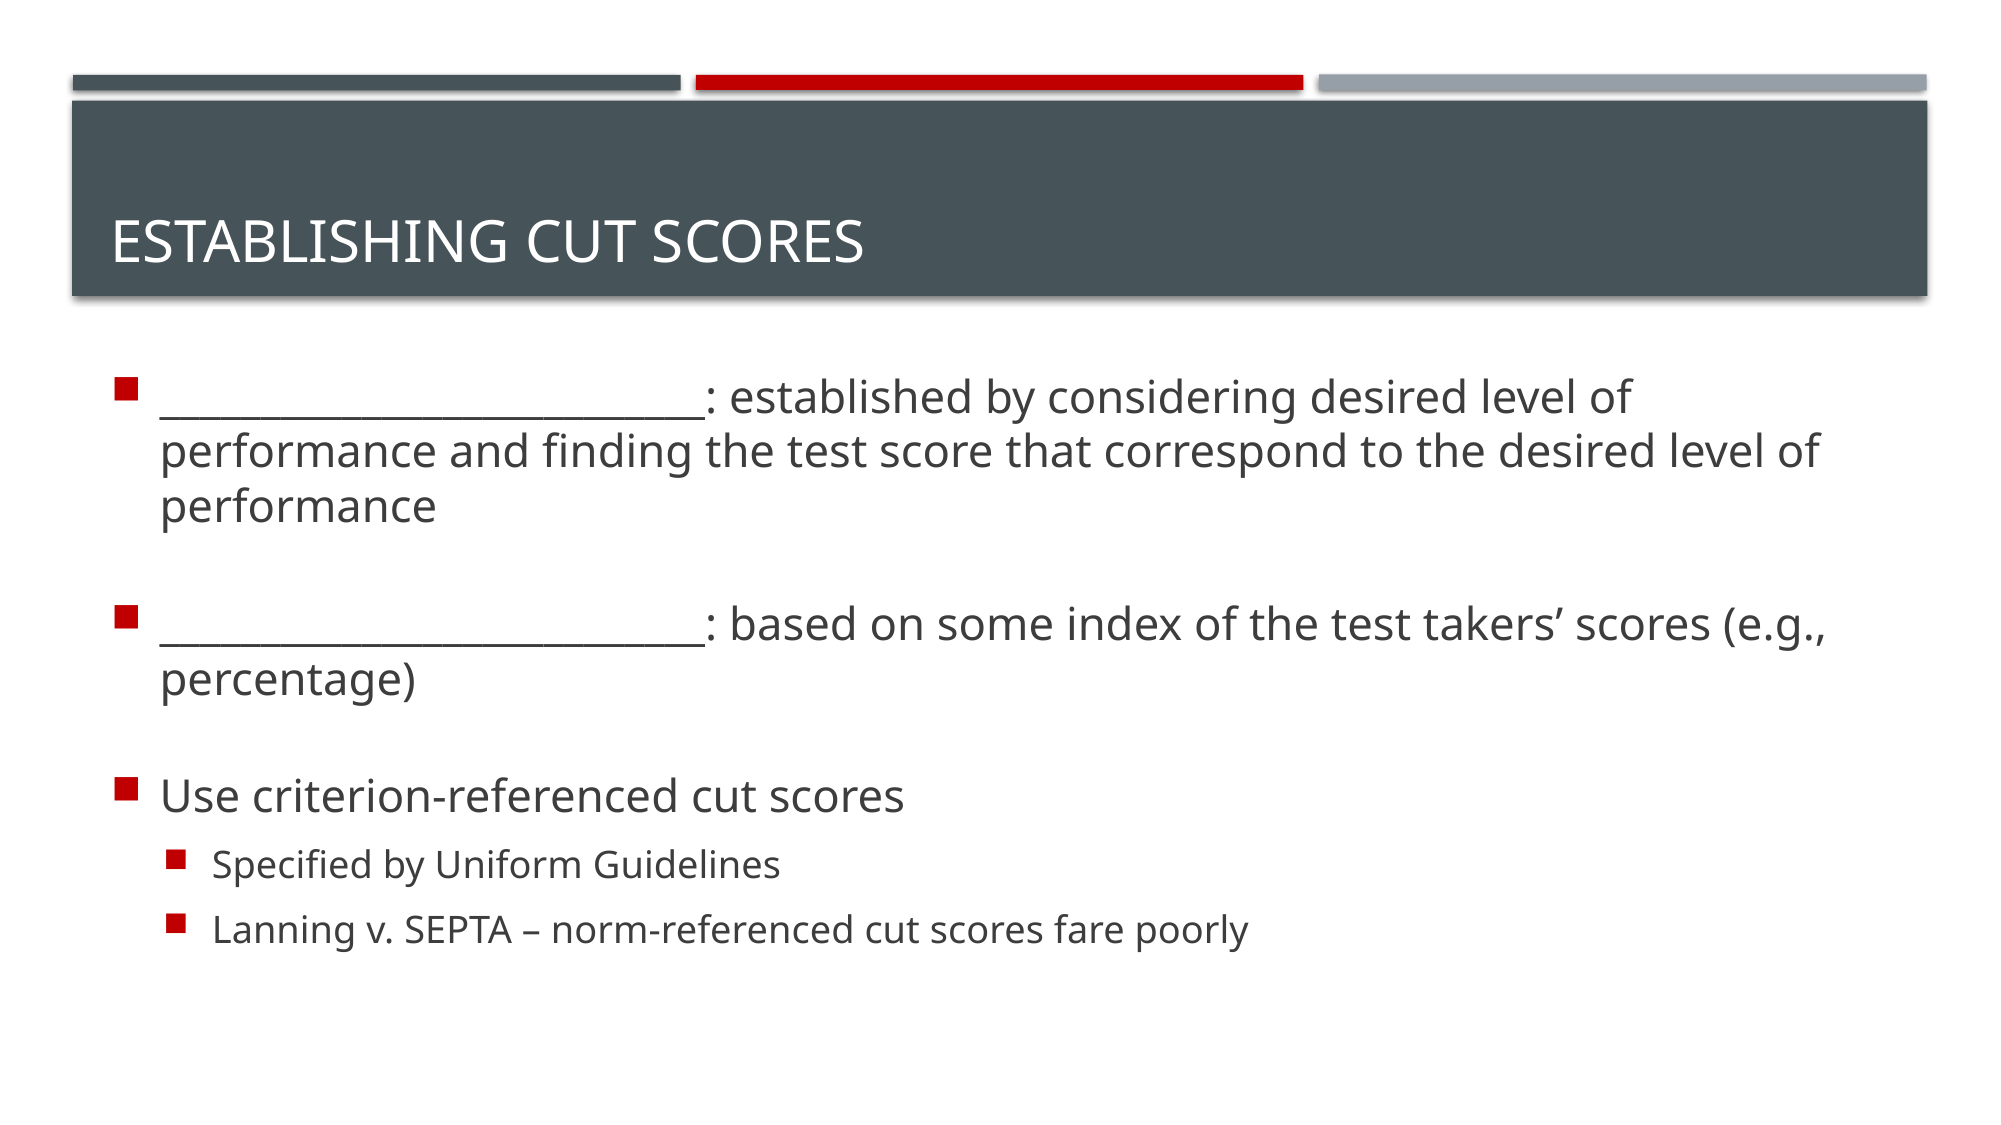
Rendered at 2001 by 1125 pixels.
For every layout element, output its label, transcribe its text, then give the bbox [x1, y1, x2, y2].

list ___________________________: established by considering desired level of performance and finding the test score that correspond to the desired level of performance ___________________________: based on some index of the test takers’ scores (e.g., percentage) Use criterion-referenced cut scores Specified by Uniform Guidelines Lanning v. SEPTA – norm-referenced cut scores fare poorly [95, 357, 1905, 962]
title Establishing Cut Scores [95, 115, 1905, 282]
